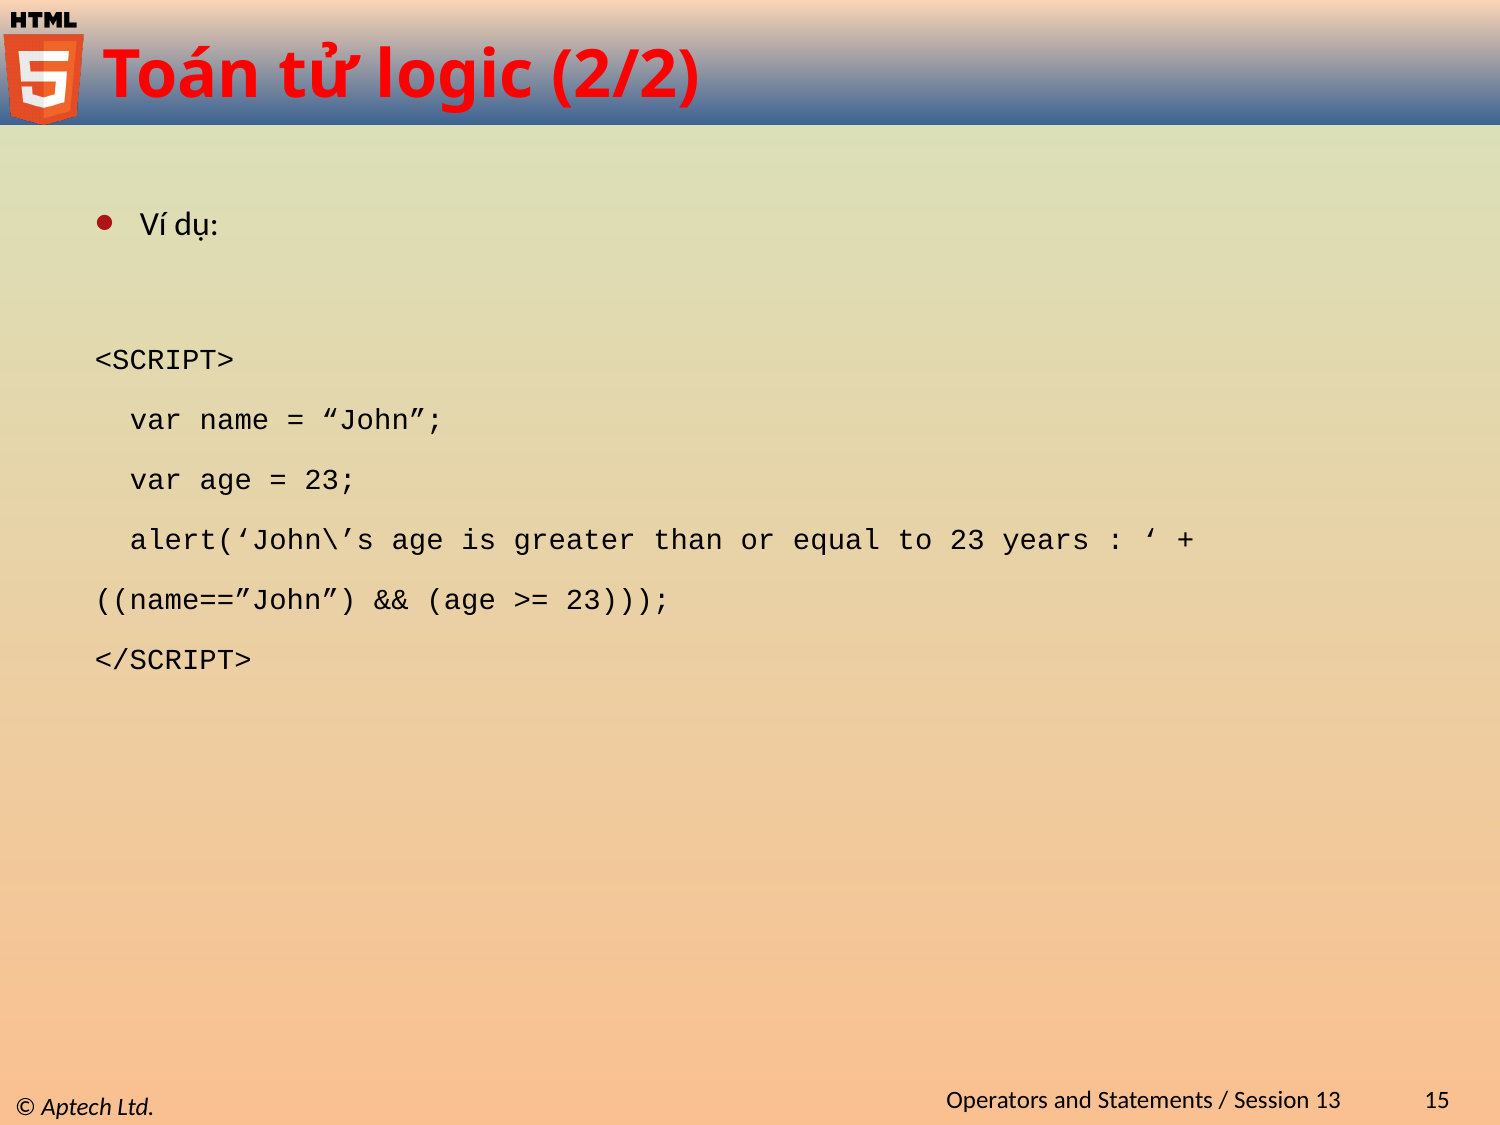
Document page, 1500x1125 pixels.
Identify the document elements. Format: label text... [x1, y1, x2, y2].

picture [0, 12, 100, 125]
slide_number 15 [1363, 1084, 1465, 1113]
text_box Ví dụ: <SCRIPT> var name = “John”; var age = 23; alert(‘John\’s age is greater than or equal to 23 years : ‘ + ((name==”John”) && (age >= 23))); </SCRIPT> [50, 187, 1450, 703]
footer Operators and Statements / Session 13 [375, 1084, 1363, 1113]
title Toán tử logic (2/2) [87, 37, 1338, 106]
